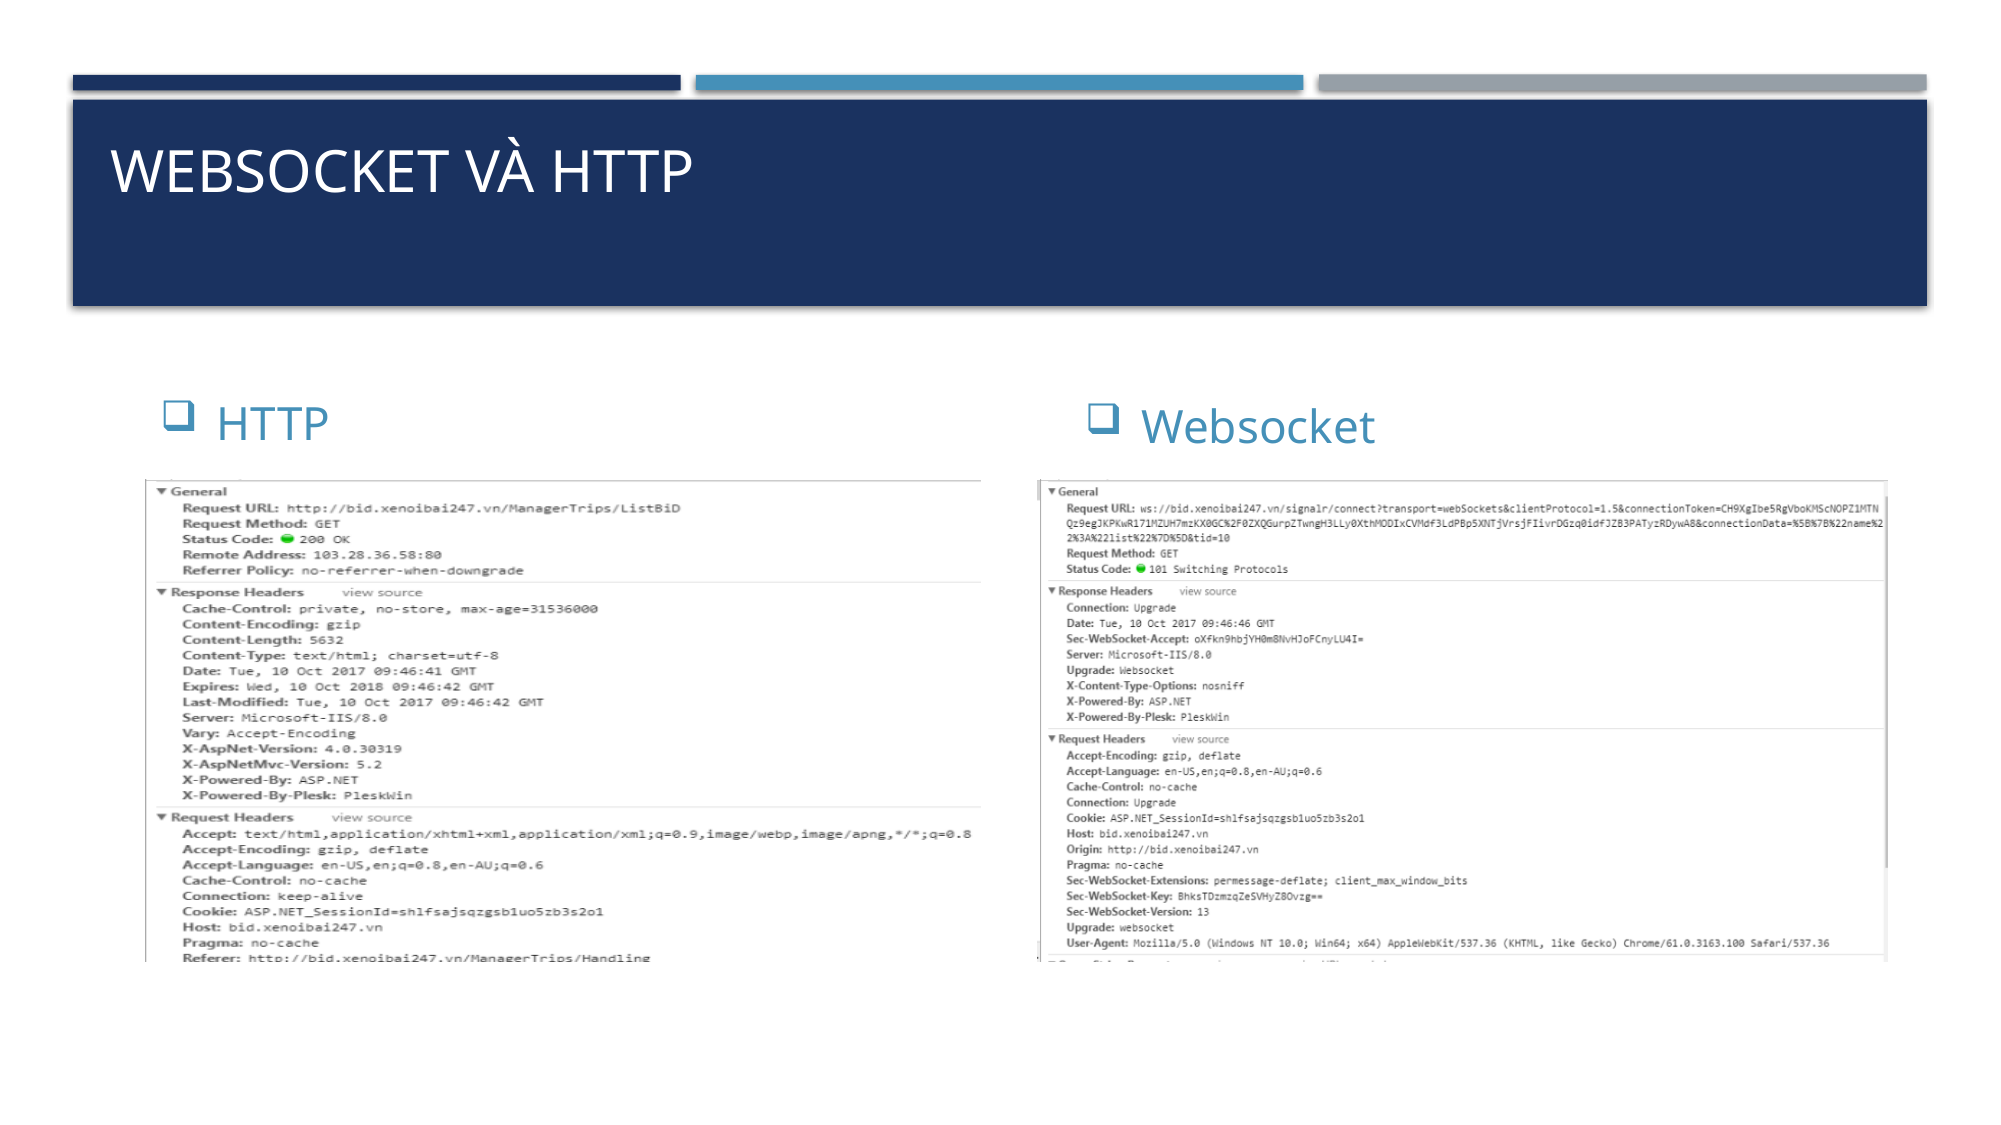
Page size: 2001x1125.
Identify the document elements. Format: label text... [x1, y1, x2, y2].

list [1036, 479, 1888, 962]
title Websocket và http [95, 119, 1905, 282]
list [145, 479, 981, 962]
list Websocket [1070, 369, 1905, 460]
list HTTP [145, 369, 980, 458]
